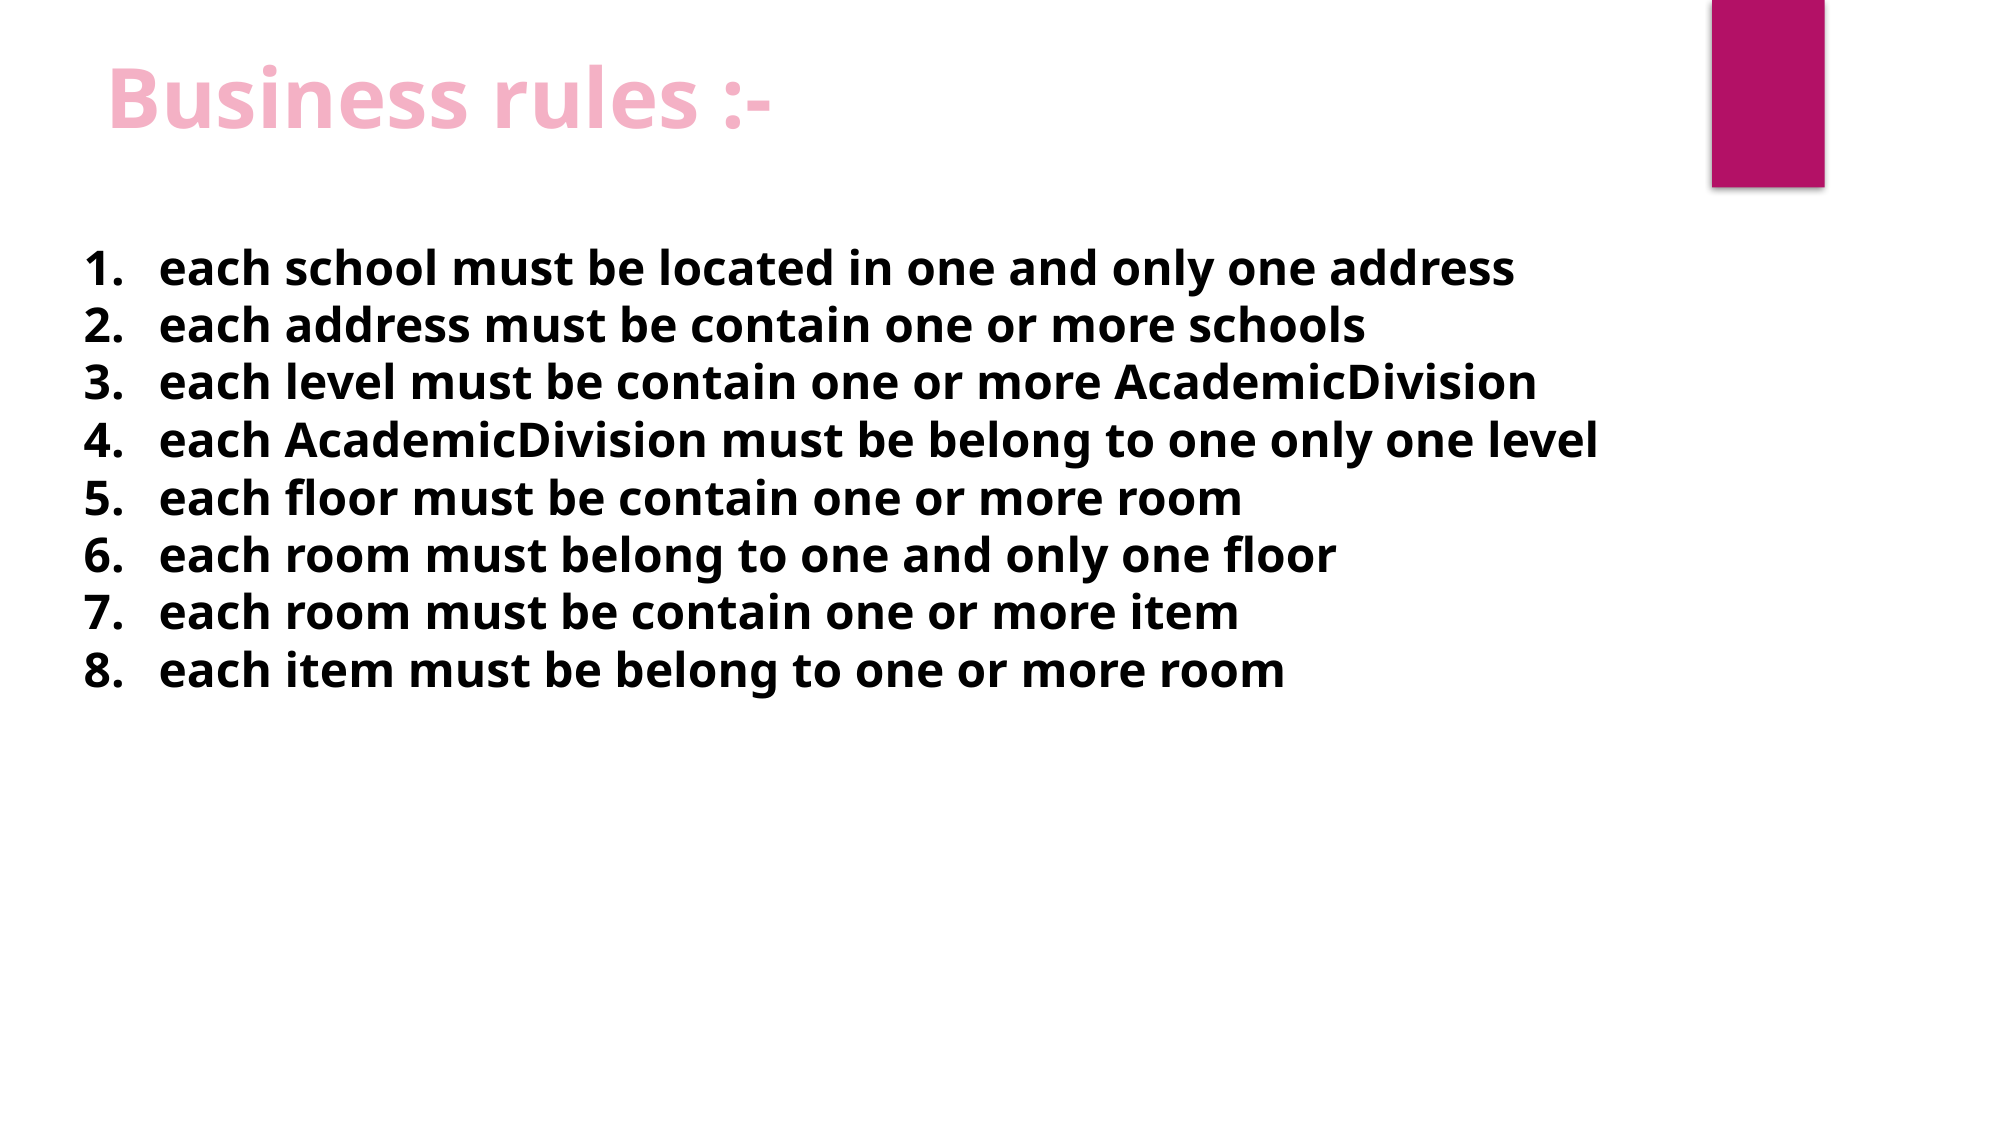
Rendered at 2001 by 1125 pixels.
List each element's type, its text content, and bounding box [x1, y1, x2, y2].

text_box each school must be located in one and only one address each address must be contain one or more schools each level must be contain one or more AcademicDivision each AcademicDivision must be belong to one only one level each floor must be contain one or more room each room must belong to one and only one floor each room must be contain one or more item each item must be belong to one or more room [69, 229, 1865, 705]
text_box Business rules :- [90, 38, 1155, 153]
